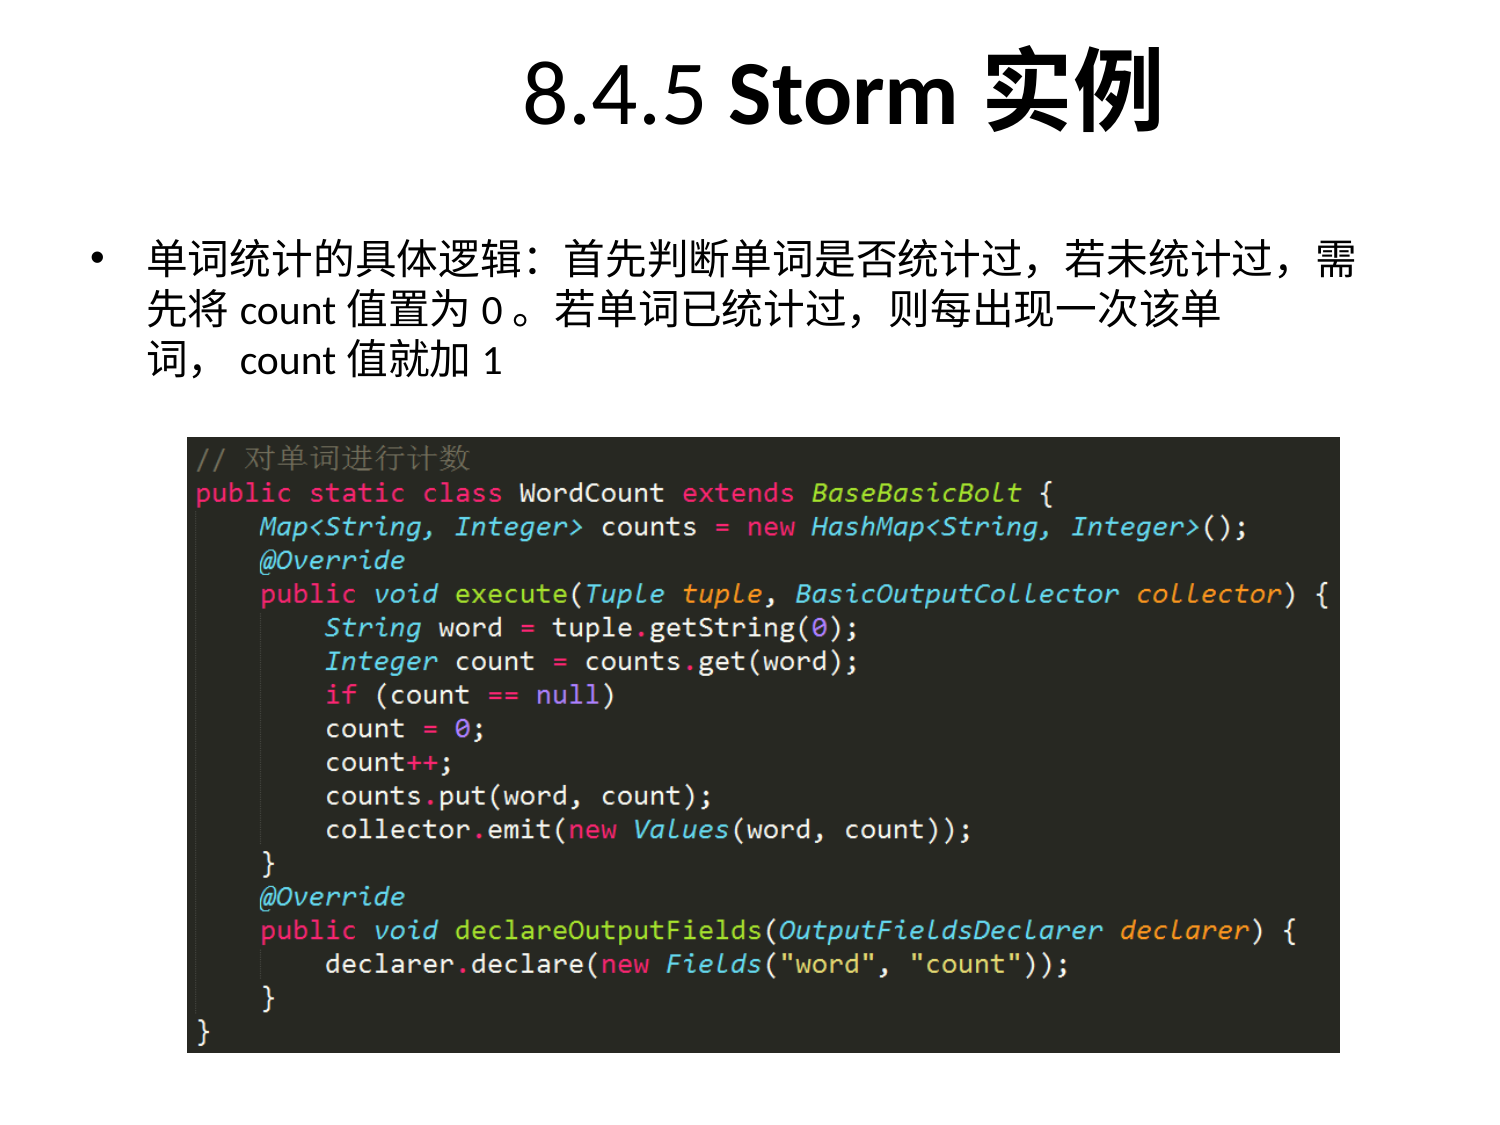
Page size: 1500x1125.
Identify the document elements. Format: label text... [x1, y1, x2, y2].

picture [187, 437, 1340, 1053]
list 单词统计的具体逻辑：首先判断单词是否统计过，若未统计过，需先将count值置为0。若单词已统计过，则每出现一次该单词，count值就加1 [75, 224, 1413, 1005]
title 8.4.5 Storm实例 [187, 12, 1500, 163]
